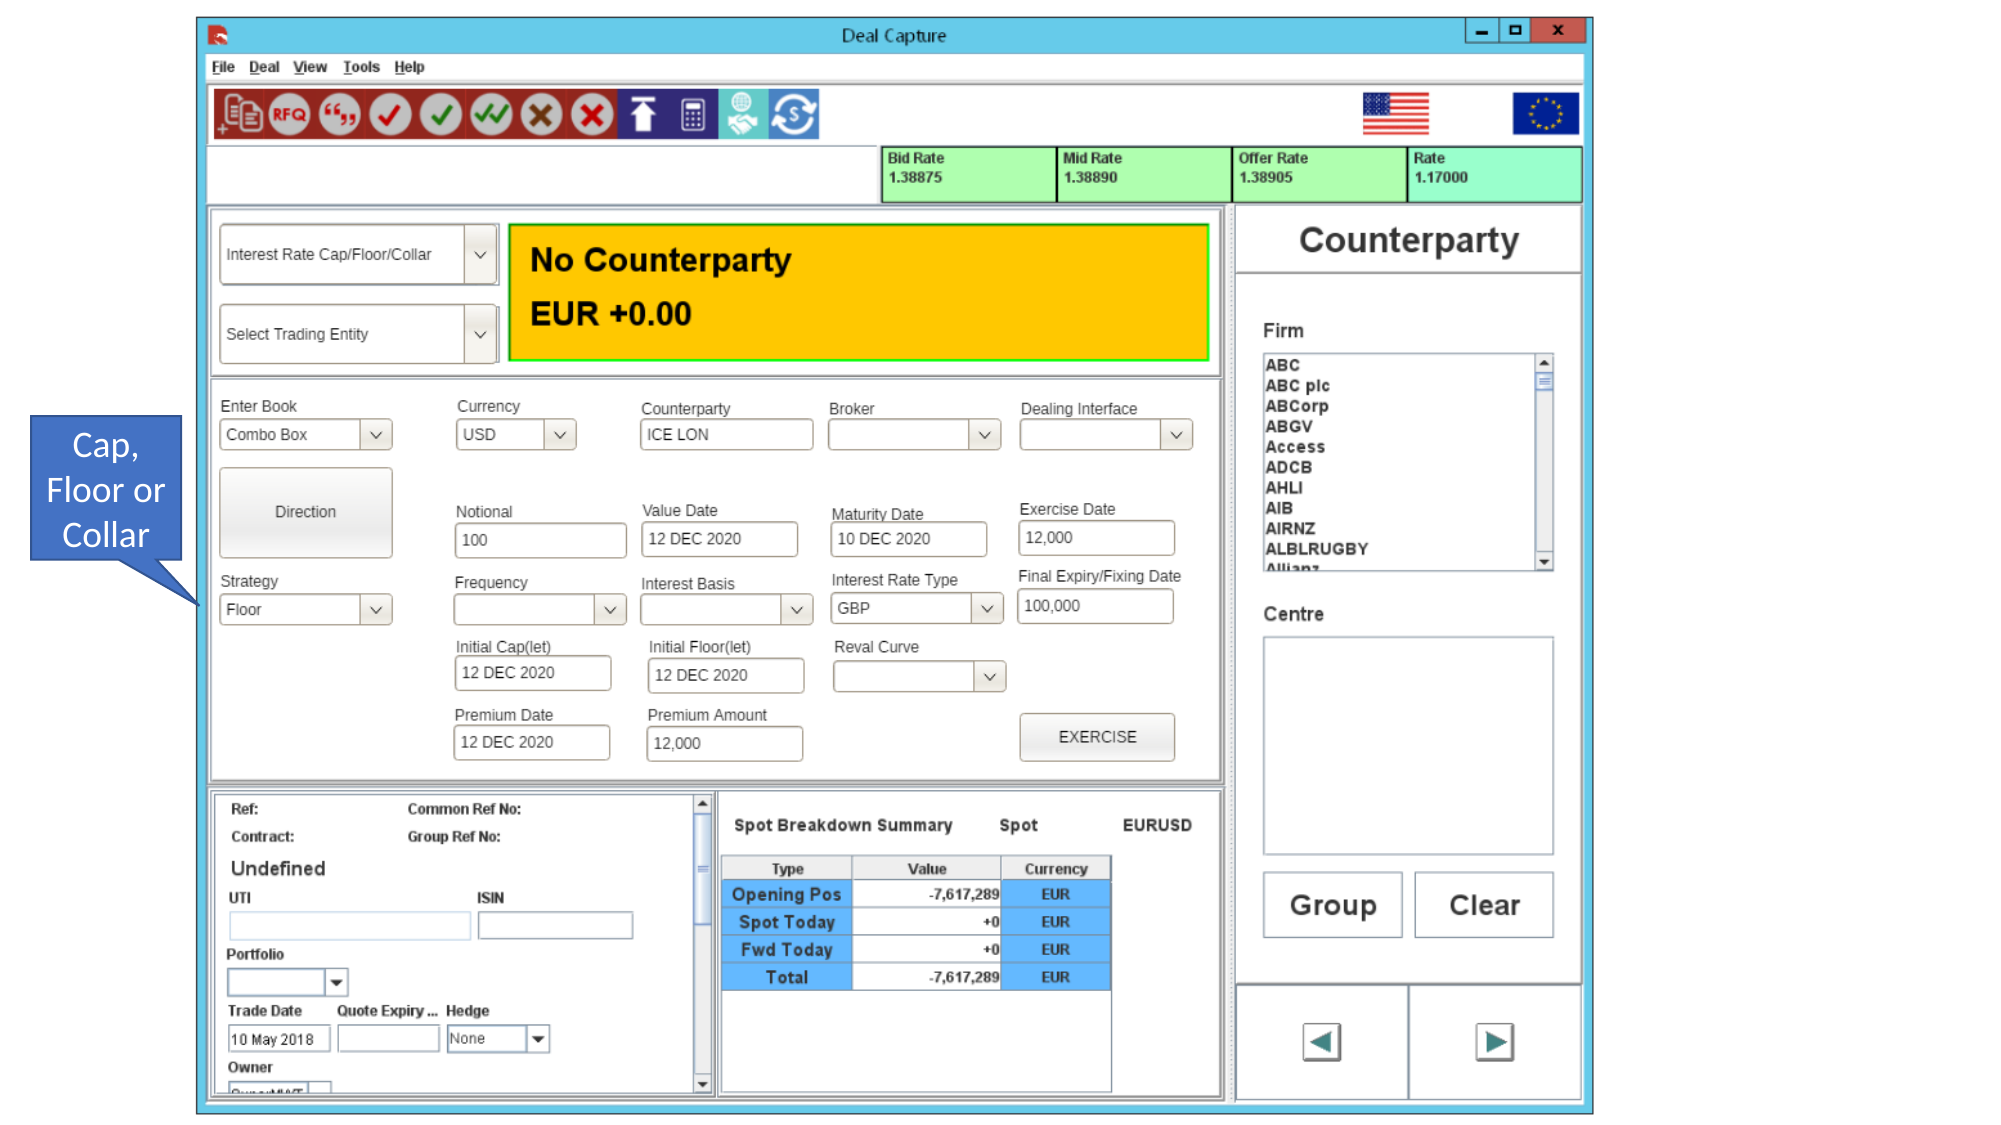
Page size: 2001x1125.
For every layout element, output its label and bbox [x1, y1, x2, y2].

list [0, 13, 1878, 1125]
